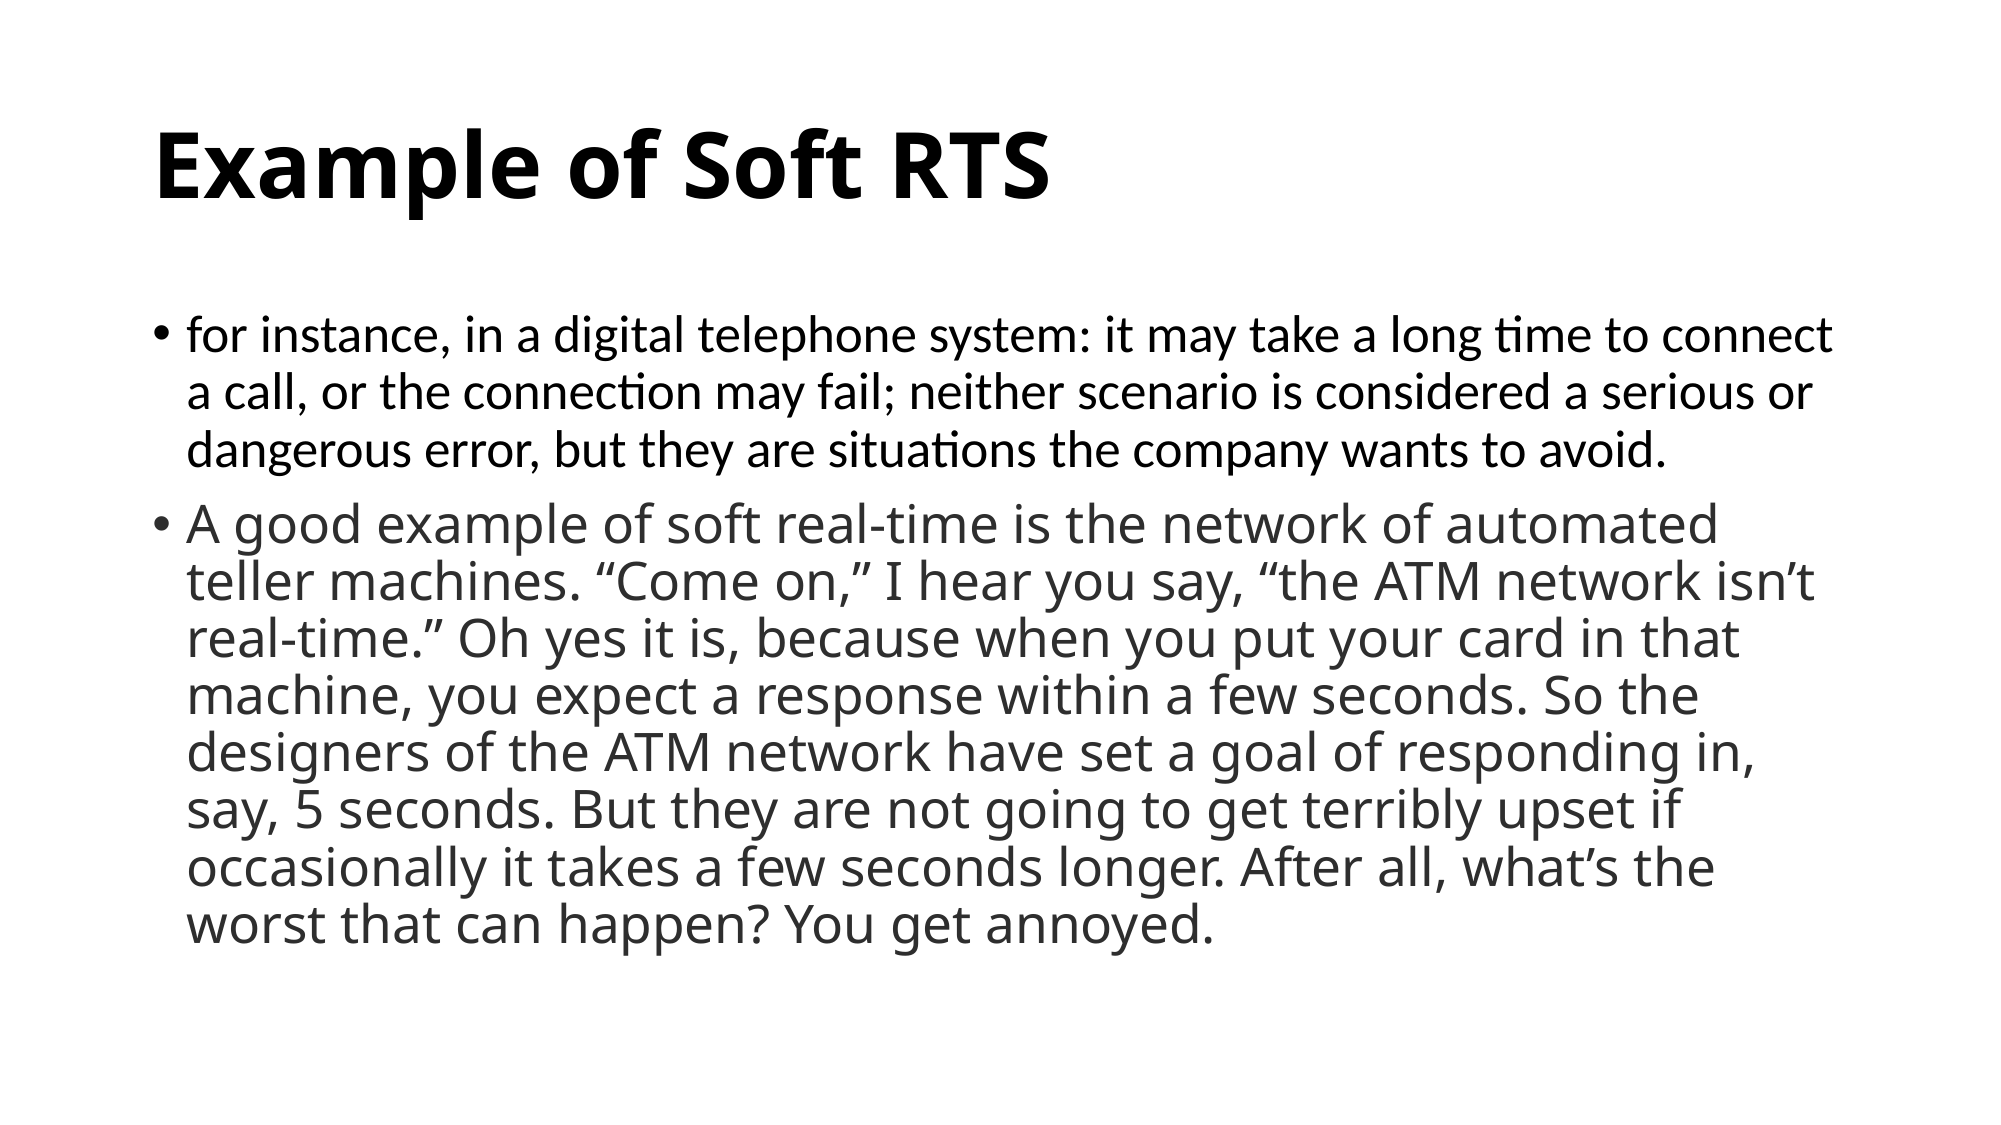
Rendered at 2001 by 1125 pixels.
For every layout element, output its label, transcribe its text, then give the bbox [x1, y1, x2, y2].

list for instance, in a digital telephone system: it may take a long time to connect a call, or the connection may fail; neither scenario is considered a serious or dangerous error, but they are situations the company wants to avoid. A good example of soft real-time is the network of automated teller machines. “Come on,” I hear you say, “the ATM network isn’t real-time.” Oh yes it is, because when you put your card in that machine, you expect a response within a few seconds. So the designers of the ATM network have set a goal of responding in, say, 5 seconds. But they are not going to get terribly upset if occasionally it takes a few seconds longer. After all, what’s the worst that can happen? You get annoyed. [137, 299, 1863, 1014]
title Example of Soft RTS [137, 59, 1863, 278]
